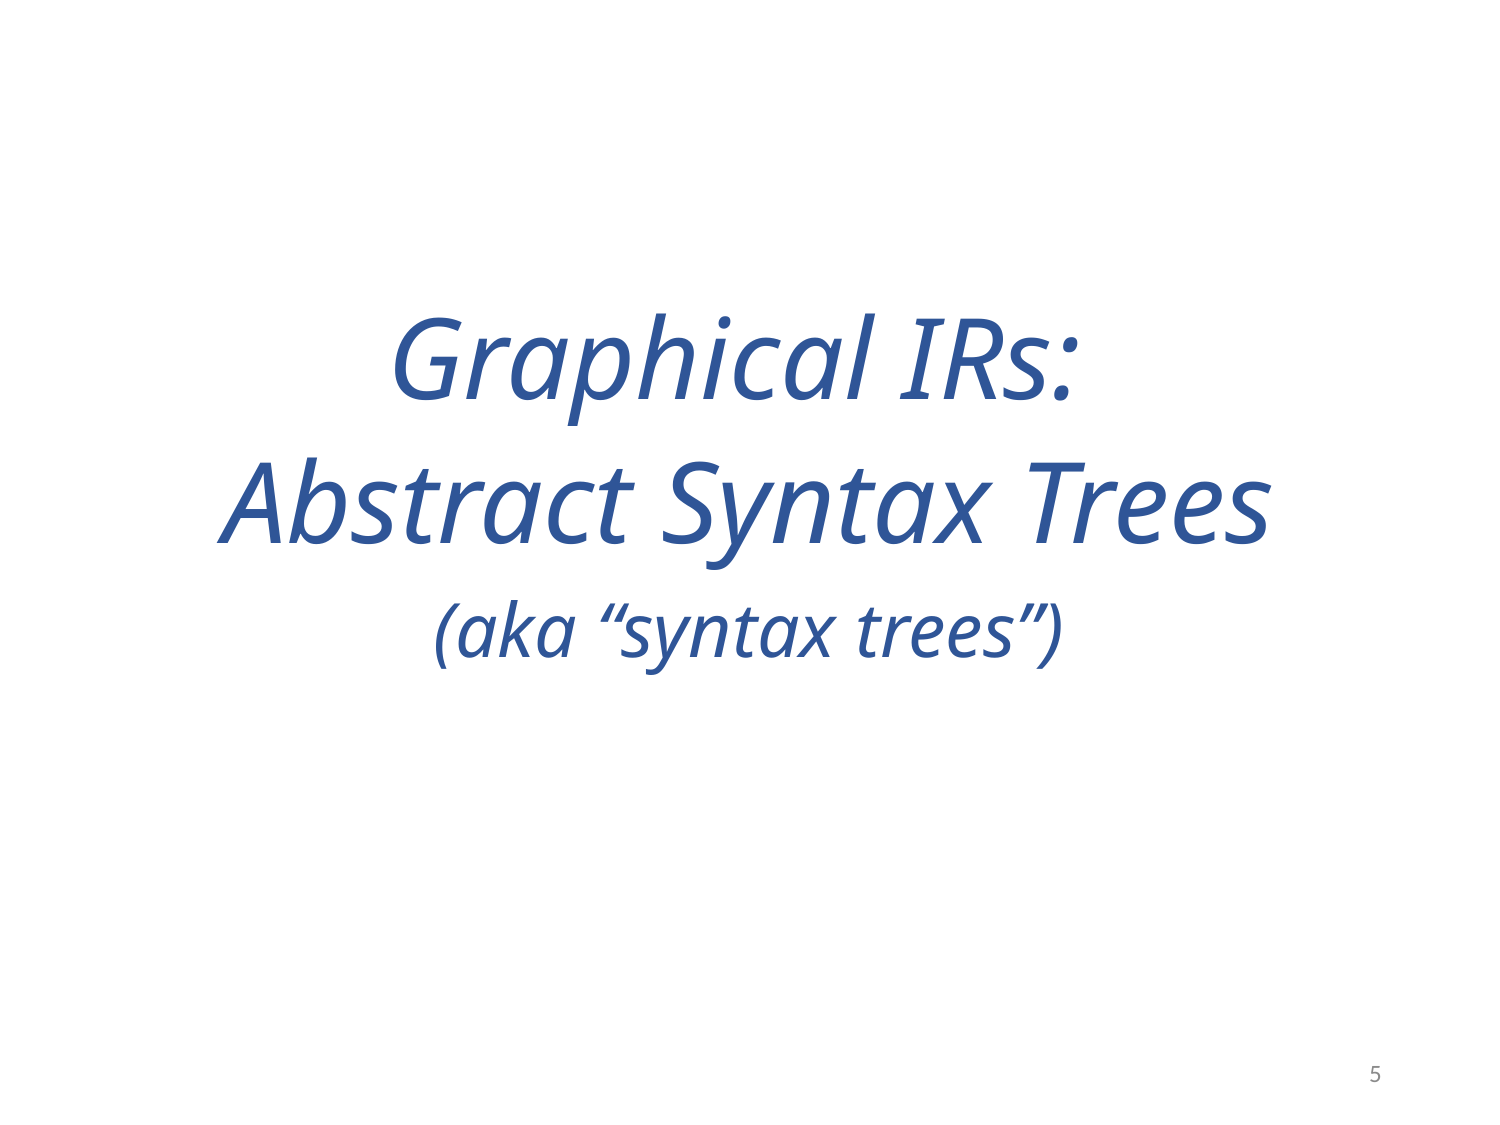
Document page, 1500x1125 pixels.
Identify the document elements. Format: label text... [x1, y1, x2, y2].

title Graphical IRs: Abstract Syntax Trees (aka “syntax trees”) [102, 280, 1397, 696]
slide_number 5 [1059, 1042, 1397, 1103]
